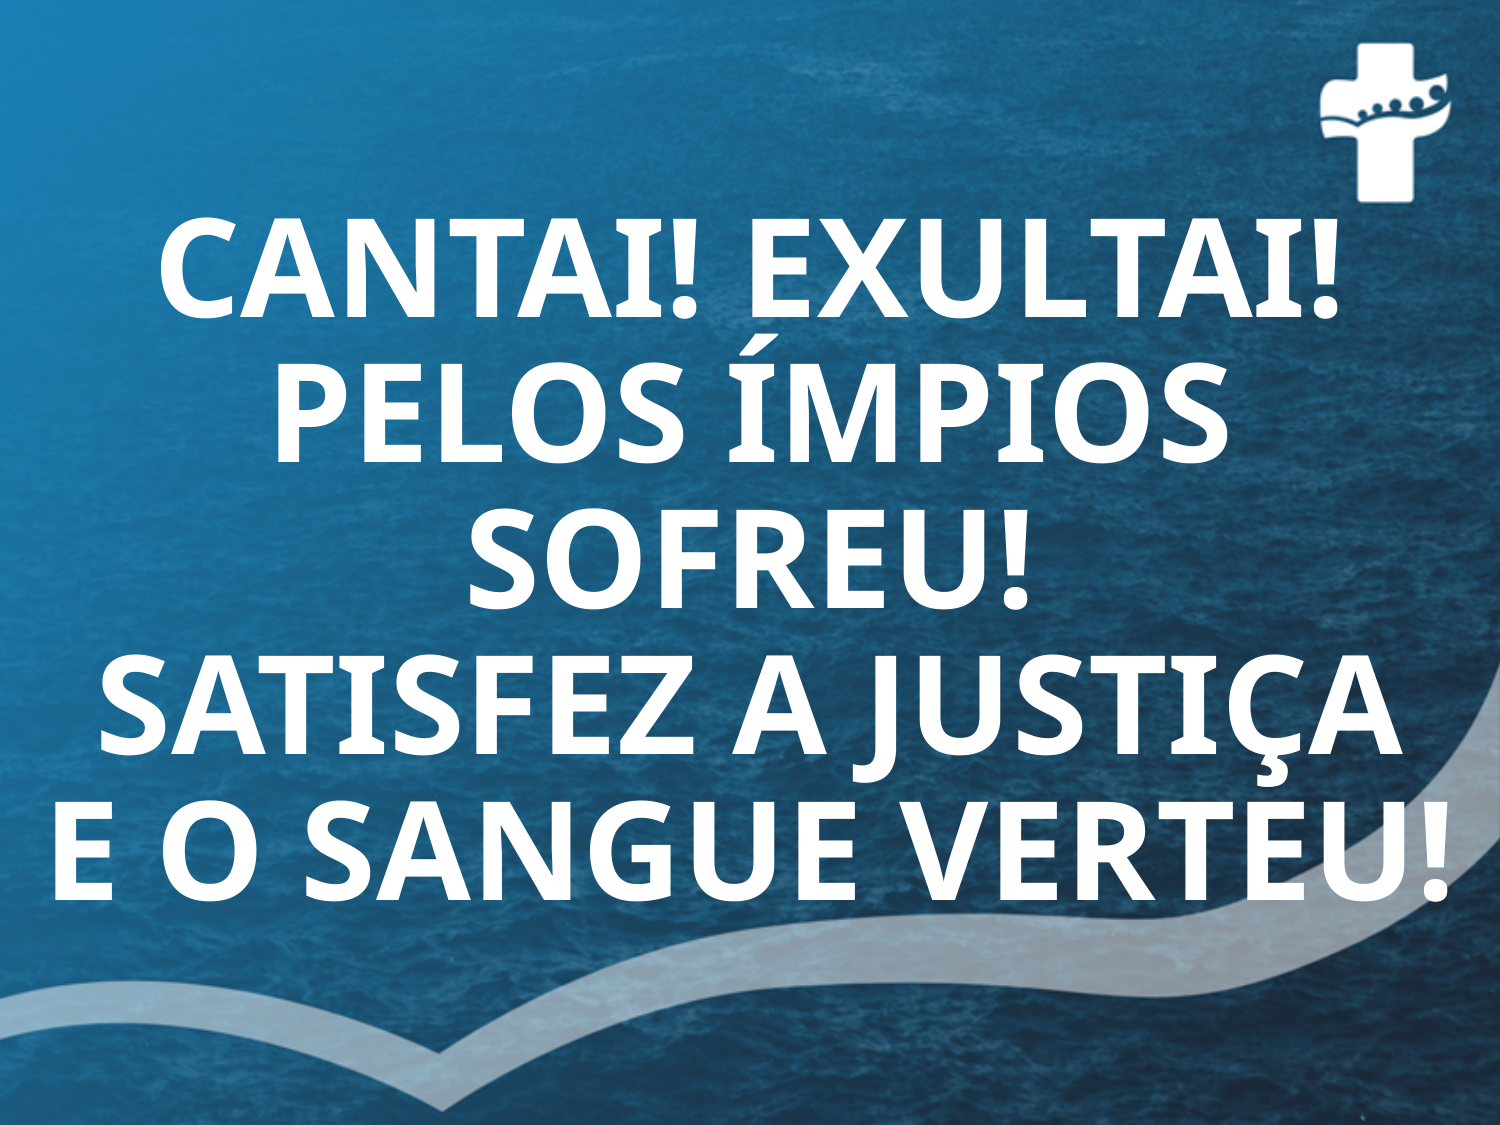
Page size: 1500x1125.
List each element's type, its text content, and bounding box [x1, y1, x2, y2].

title CANTAI! EXULTAI! PELOS ÍMPIOS SOFREU! SATISFEZ A JUSTIÇA E O SANGUE VERTEU! [0, 469, 1500, 658]
picture [0, 0, 1500, 469]
picture [0, 658, 1500, 1125]
